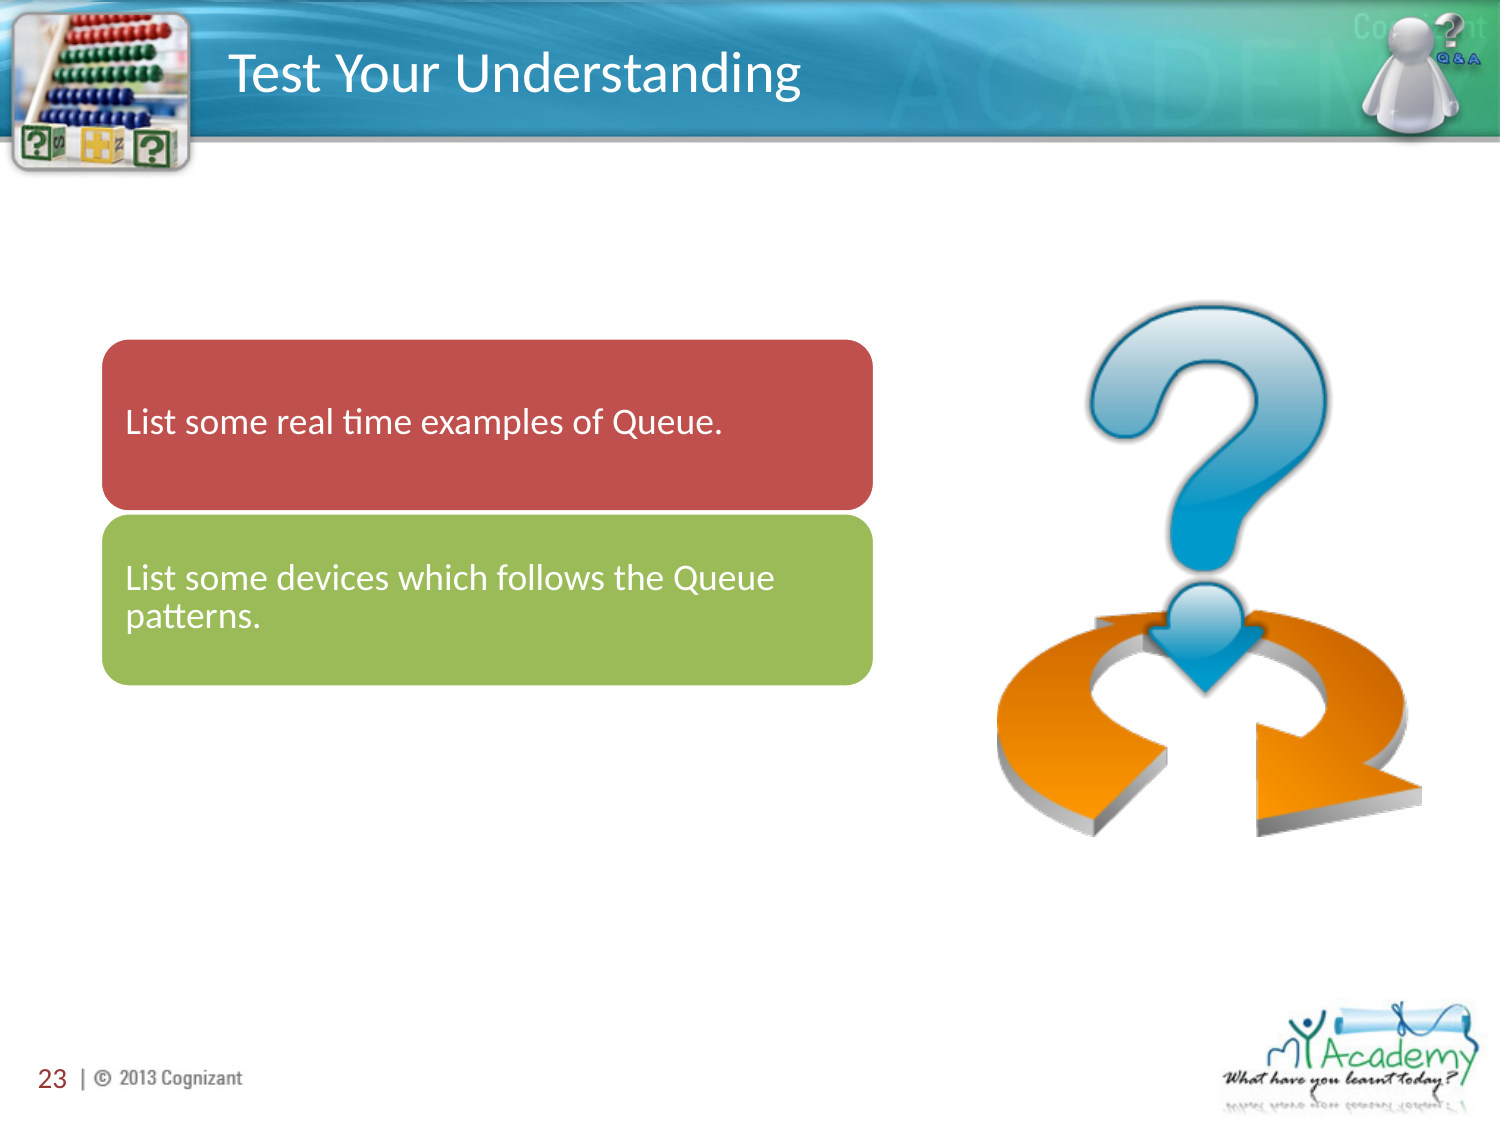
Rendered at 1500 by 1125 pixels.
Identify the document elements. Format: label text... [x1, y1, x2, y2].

title Test Your Understanding [213, 0, 1500, 163]
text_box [99, 337, 876, 688]
picture [1362, 12, 1482, 138]
picture [0, 0, 1500, 1125]
slide_number 23 [22, 1052, 98, 1098]
